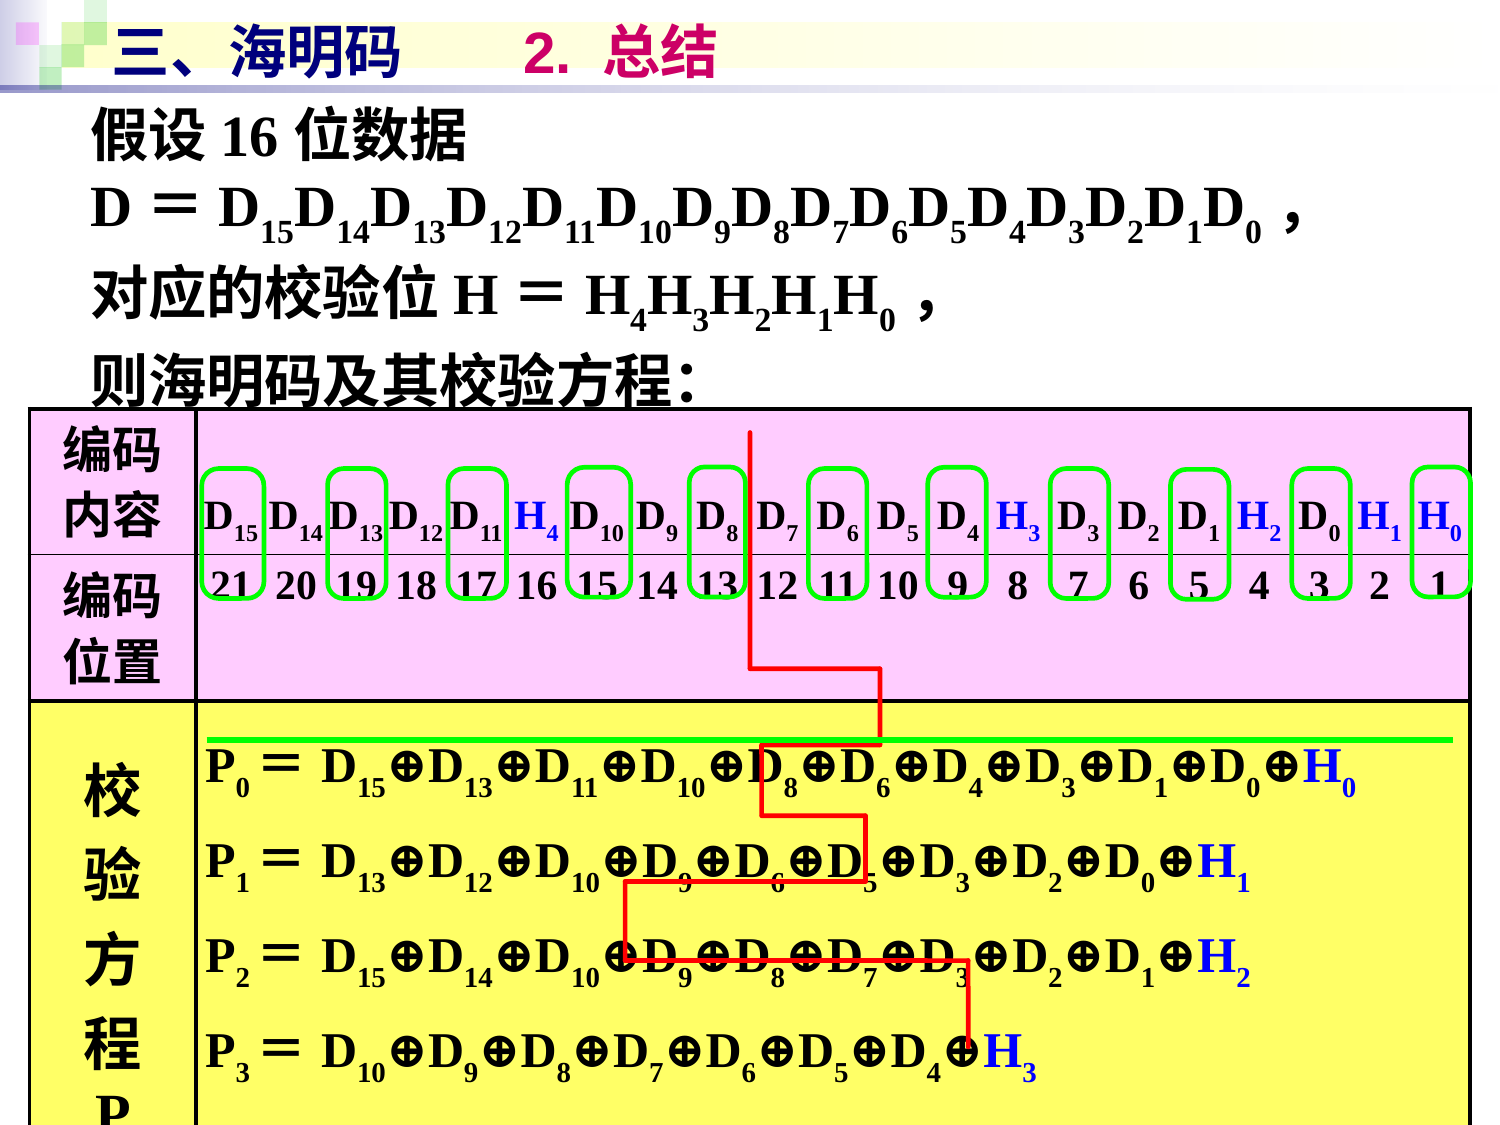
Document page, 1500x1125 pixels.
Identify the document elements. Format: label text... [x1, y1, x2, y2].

table_header D11 [446, 411, 506, 554]
table_header D15 [198, 411, 266, 554]
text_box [808, 468, 867, 599]
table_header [1109, 411, 1468, 554]
table_header D3 [1048, 411, 1109, 554]
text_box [927, 467, 987, 598]
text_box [625, 743, 969, 1047]
table_header D12 [386, 411, 446, 554]
table_header D5 [868, 411, 928, 554]
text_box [447, 468, 507, 599]
table_header D14 [266, 411, 326, 554]
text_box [327, 468, 387, 599]
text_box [689, 466, 746, 597]
table_header D7 [747, 411, 808, 554]
table_header D6 [808, 411, 868, 554]
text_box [750, 432, 880, 737]
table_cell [31, 703, 194, 1125]
table_header D10 [567, 411, 627, 479]
table_header D4 [928, 411, 988, 554]
table_header H4 [506, 411, 567, 554]
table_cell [751, 555, 1468, 699]
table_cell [31, 555, 194, 699]
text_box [201, 468, 264, 599]
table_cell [198, 555, 879, 699]
table_header D9 [627, 411, 687, 554]
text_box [1291, 468, 1351, 599]
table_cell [198, 703, 1468, 1125]
table_header H3 [988, 411, 1048, 554]
list 假设16位数据 D＝D15D14D13D12D11D10D9D8D7D6D5D4D3D2D1D0， 对应的校验位H＝H4H3H2H1H0， 则海明码及其校验方程： [74, 89, 1448, 407]
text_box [1050, 468, 1109, 599]
table_header D8 [687, 411, 747, 554]
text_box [1412, 467, 1471, 597]
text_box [1170, 469, 1229, 600]
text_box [567, 467, 631, 598]
table_header D13 [326, 411, 386, 554]
title 三、海明码 2. 总结 [96, 6, 1448, 89]
table_header 编码 内容 [31, 411, 194, 554]
